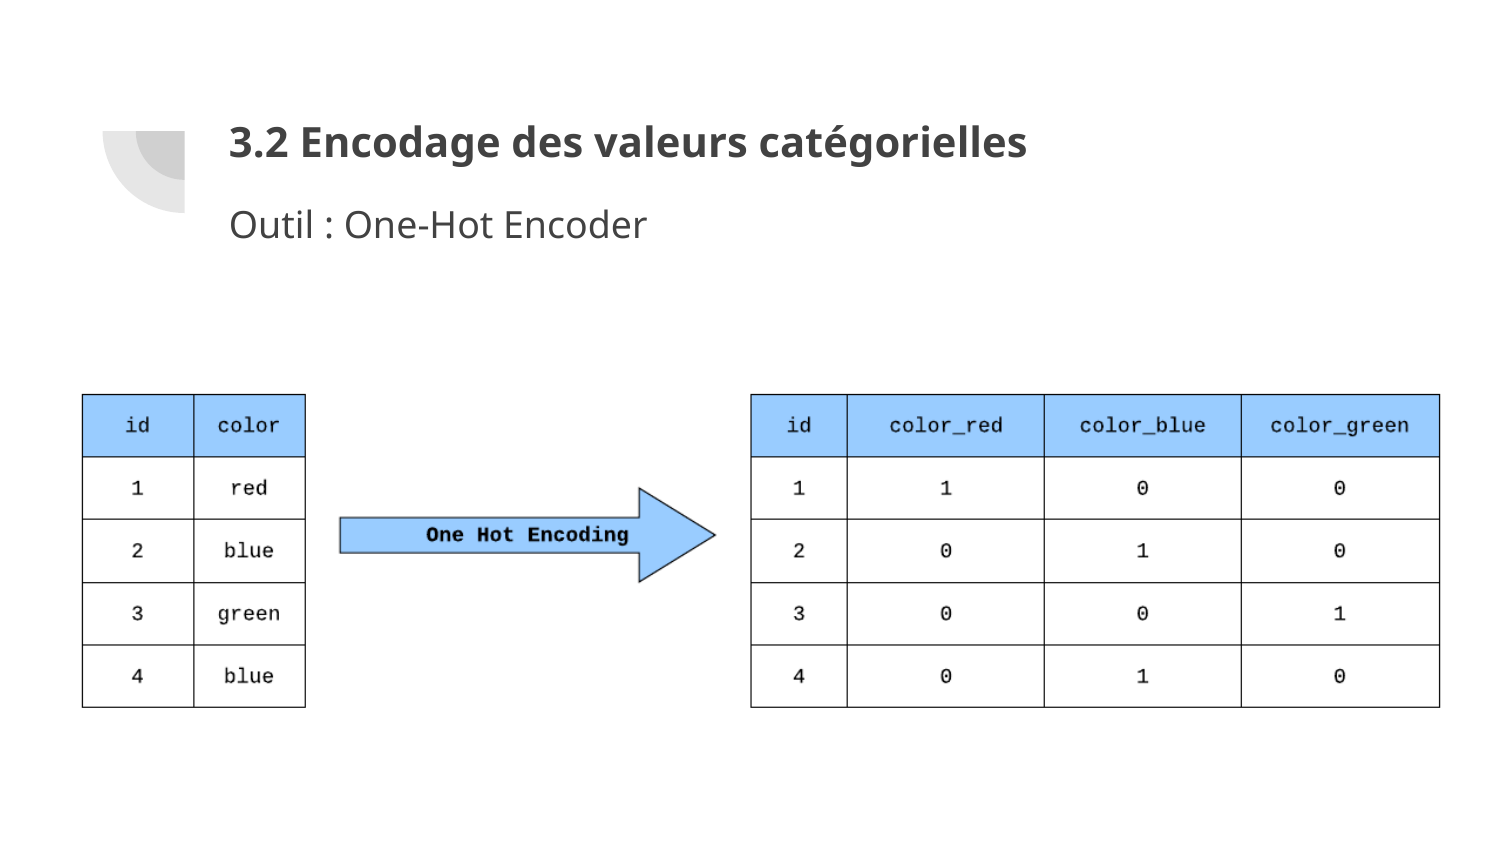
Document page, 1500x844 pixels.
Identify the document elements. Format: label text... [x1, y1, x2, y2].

picture [35, 347, 1486, 755]
title 3.2 Encodage des valeurs catégorielles [213, 98, 1368, 183]
title Outil : One-Hot Encoder [213, 183, 1368, 345]
